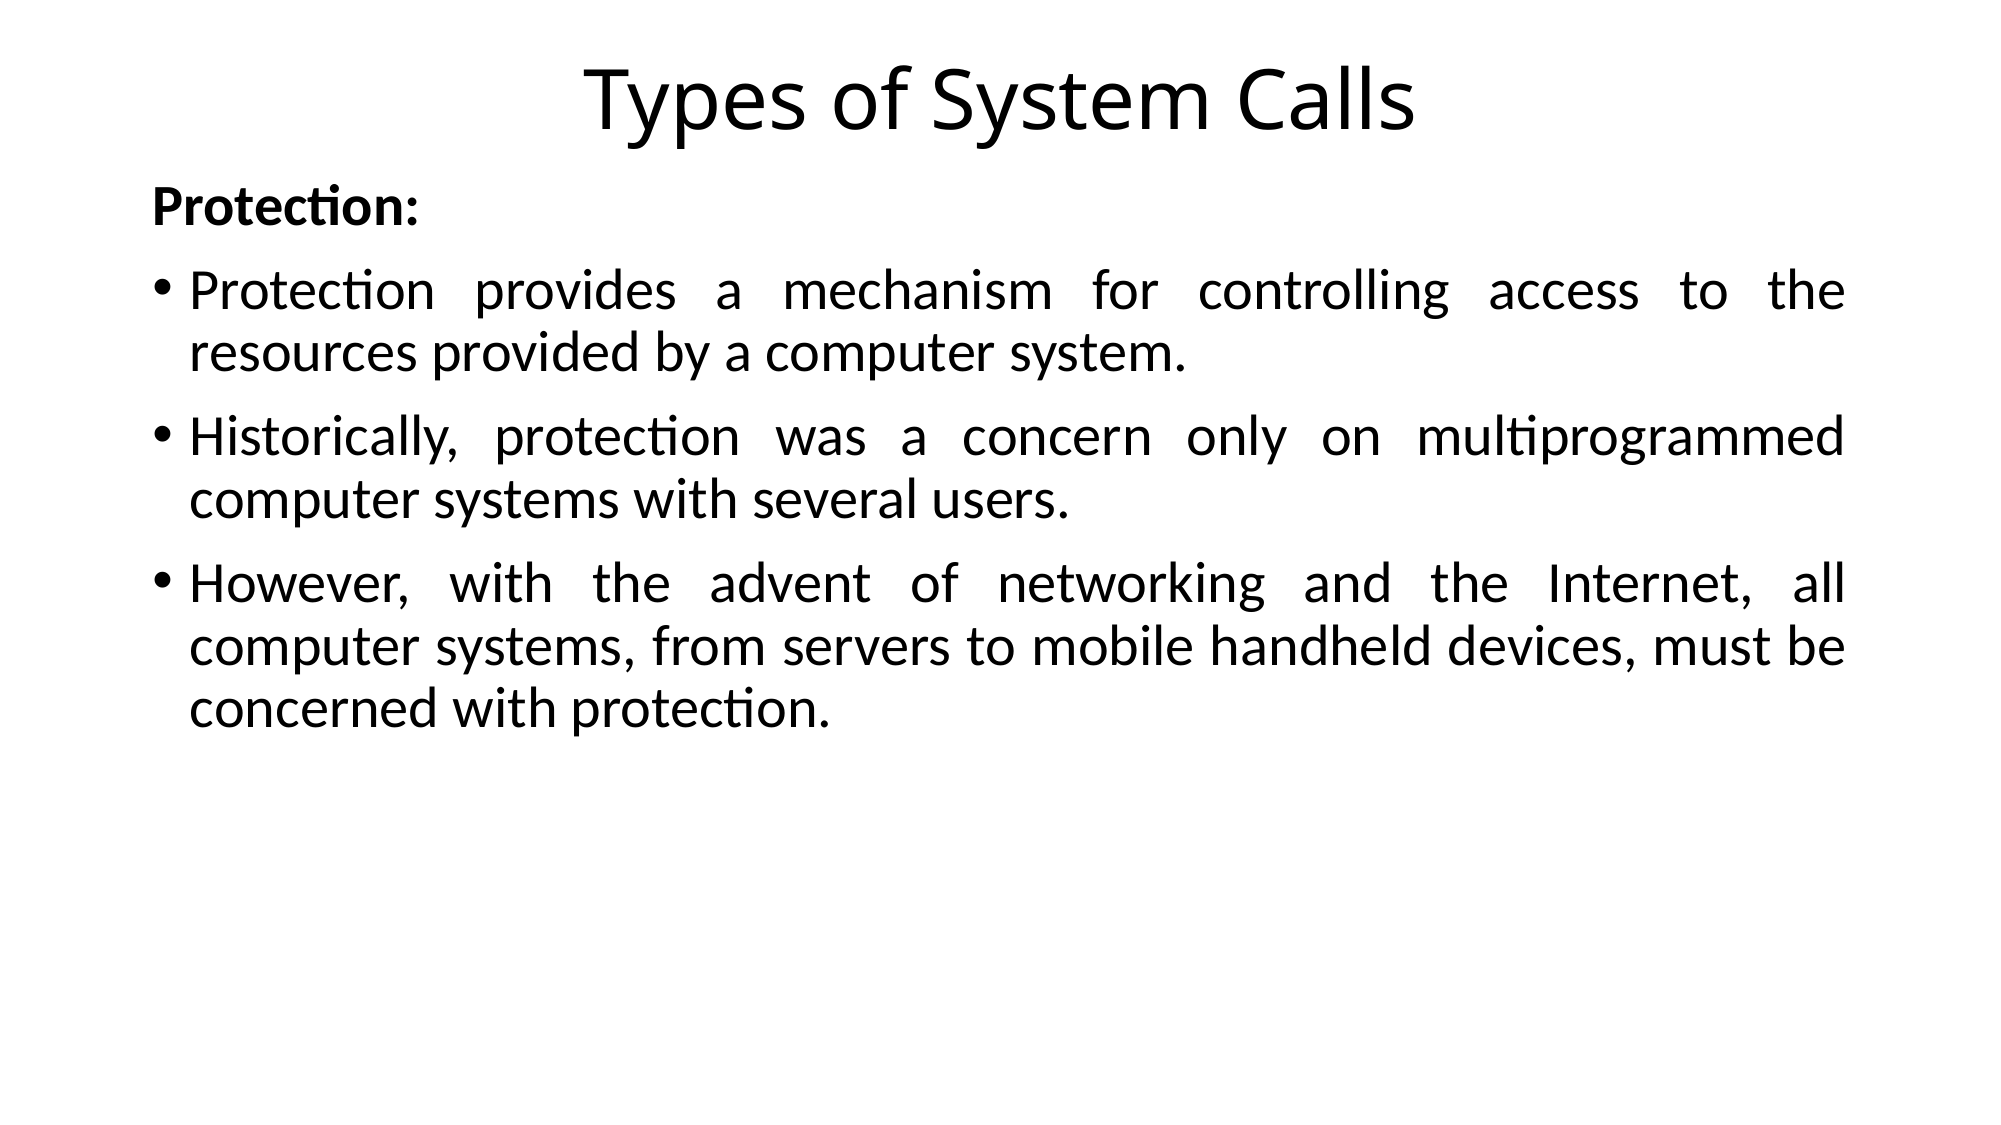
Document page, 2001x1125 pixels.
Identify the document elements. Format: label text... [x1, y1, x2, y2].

list Protection: Protection provides a mechanism for controlling access to the resources provided by a computer system. Historically, protection was a concern only on multiprogrammed computer systems with several users. However, with the advent of networking and the Internet, all computer systems, from servers to mobile handheld devices, must be concerned with protection. [137, 167, 1863, 1088]
title Types of System Calls [137, 24, 1863, 167]
